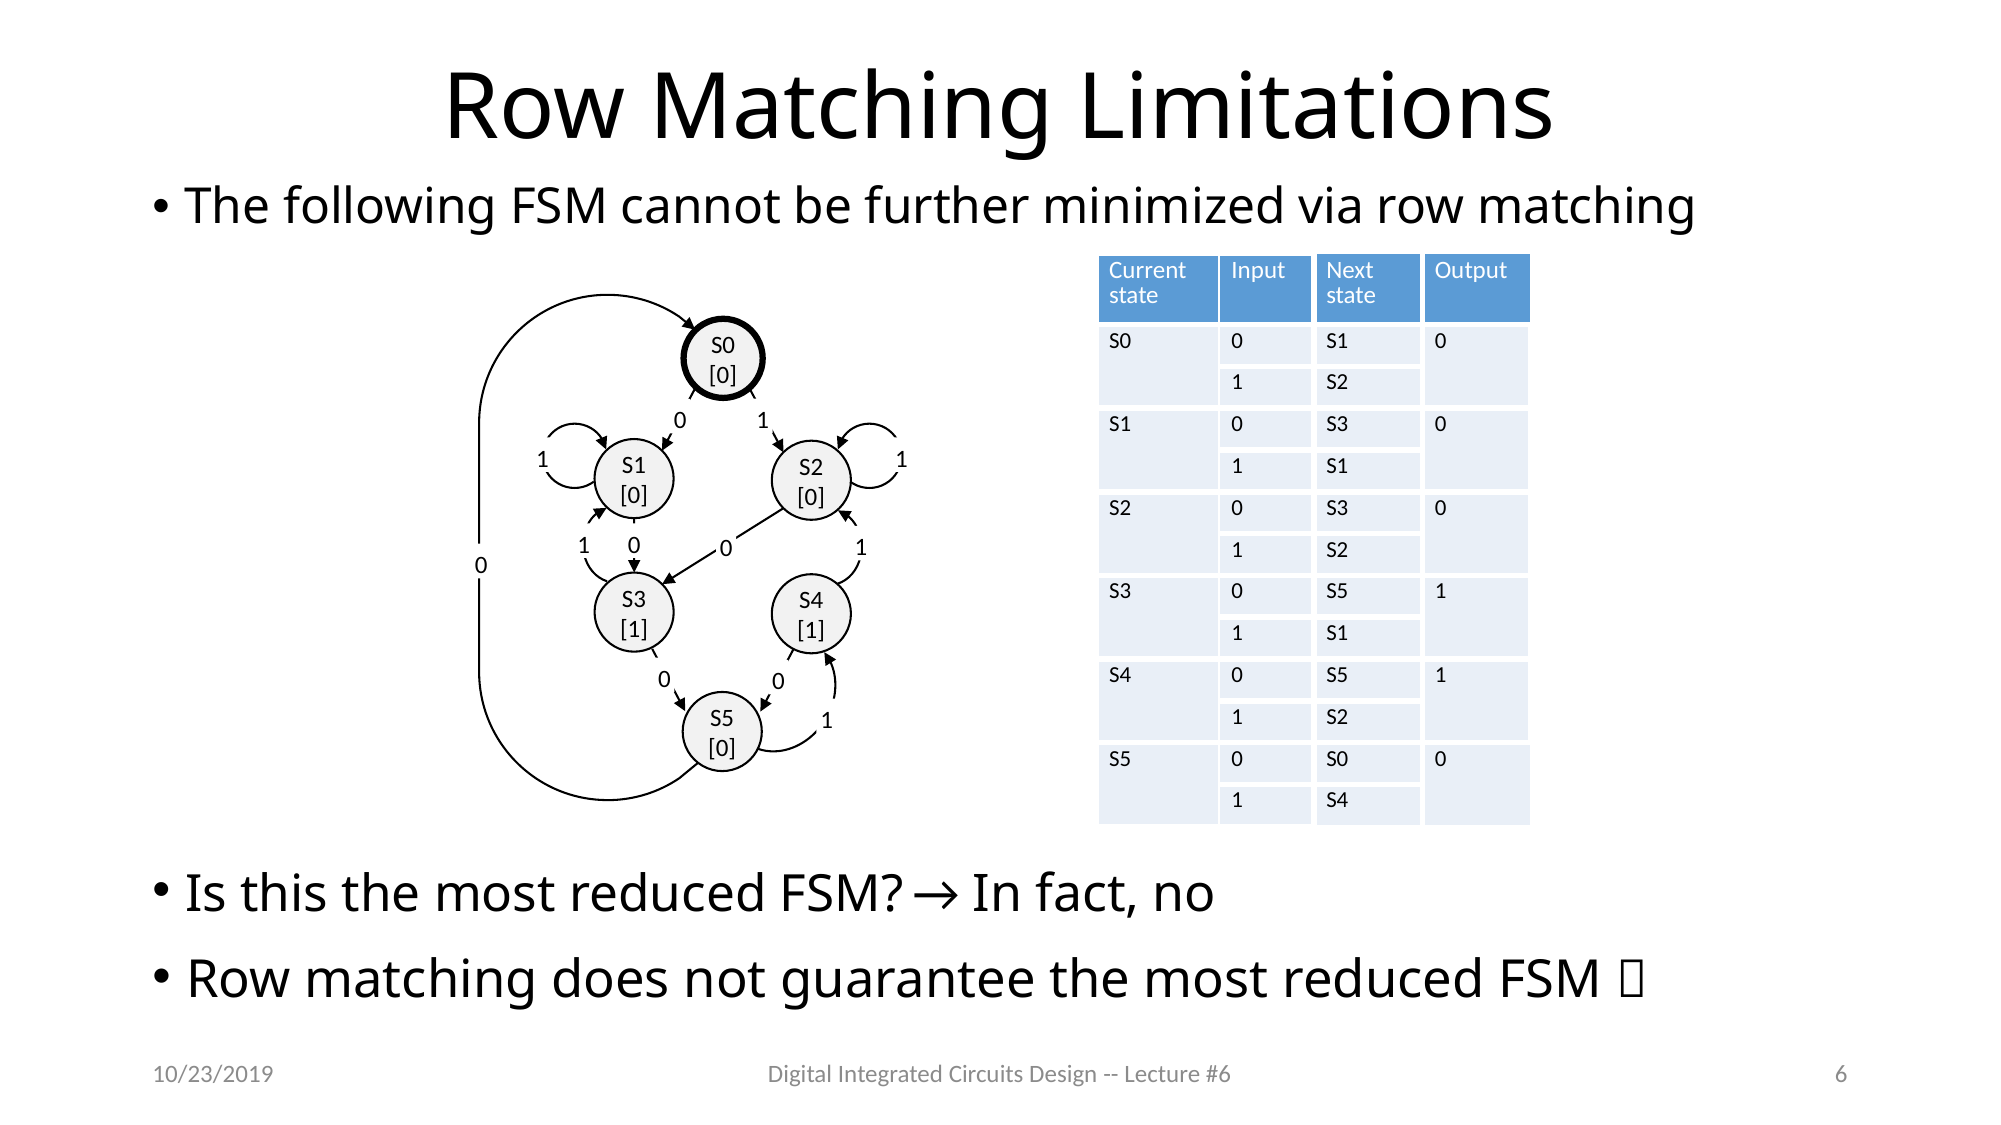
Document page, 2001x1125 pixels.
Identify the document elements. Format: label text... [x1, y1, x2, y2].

table_header Output [1425, 254, 1530, 322]
table_cell 0 [1425, 495, 1528, 573]
table_cell 0 [1220, 495, 1311, 531]
table_cell S1 [1317, 453, 1420, 489]
table_cell 0 [1425, 327, 1528, 405]
table_cell S5 [1317, 662, 1420, 698]
table_cell S2 [1317, 536, 1420, 573]
table_cell 0 [1425, 745, 1530, 825]
table_cell 0 [1425, 411, 1528, 489]
table_cell S1 [1099, 411, 1218, 489]
table_cell 1 [1220, 704, 1311, 740]
table_cell S3 [1099, 578, 1218, 656]
text_box Is this the most reduced FSM? [137, 853, 897, 933]
table_cell S4 [1317, 787, 1420, 825]
table_cell S5 [1099, 745, 1218, 824]
table_cell S2 [1317, 704, 1420, 740]
table_cell 0 [1220, 411, 1311, 447]
table_cell 1 [1425, 662, 1528, 740]
table_header Next state [1317, 254, 1420, 322]
table_cell 1 [1220, 536, 1311, 573]
slide_number 6 [1412, 1042, 1863, 1103]
table_cell 0 [1220, 327, 1311, 364]
title Row Matching Limitations [137, 49, 1863, 168]
table_cell S1 [1317, 620, 1420, 656]
table_cell S3 [1317, 411, 1420, 447]
table_cell S0 [1099, 327, 1218, 405]
footer Digital Integrated Circuits Design -- Lecture #6 [662, 1042, 1338, 1103]
table_cell 0 [1220, 578, 1311, 614]
table_header Input [1220, 256, 1311, 322]
table_cell S1 [1317, 327, 1420, 364]
text_box Row matching does not guarantee the most reduced FSM  [137, 938, 1877, 1019]
table_cell S4 [1099, 662, 1218, 740]
table_cell S0 [1317, 745, 1420, 782]
list The following FSM cannot be further minimized via row matching [137, 173, 1747, 254]
text_box → In fact, no [897, 853, 1244, 933]
table_cell 1 [1220, 453, 1311, 489]
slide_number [137, 1042, 588, 1103]
table_cell 0 [1220, 745, 1311, 782]
table_cell 1 [1425, 578, 1528, 656]
table_cell 1 [1220, 369, 1311, 405]
table_cell S2 [1317, 369, 1420, 405]
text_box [470, 294, 912, 801]
table_cell S2 [1099, 495, 1218, 573]
table_header Current state [1099, 256, 1218, 322]
table_cell S5 [1317, 578, 1420, 614]
table_cell 1 [1220, 620, 1311, 656]
table_cell S3 [1317, 495, 1420, 531]
table_cell 1 [1220, 787, 1311, 824]
table_cell 0 [1220, 662, 1311, 698]
